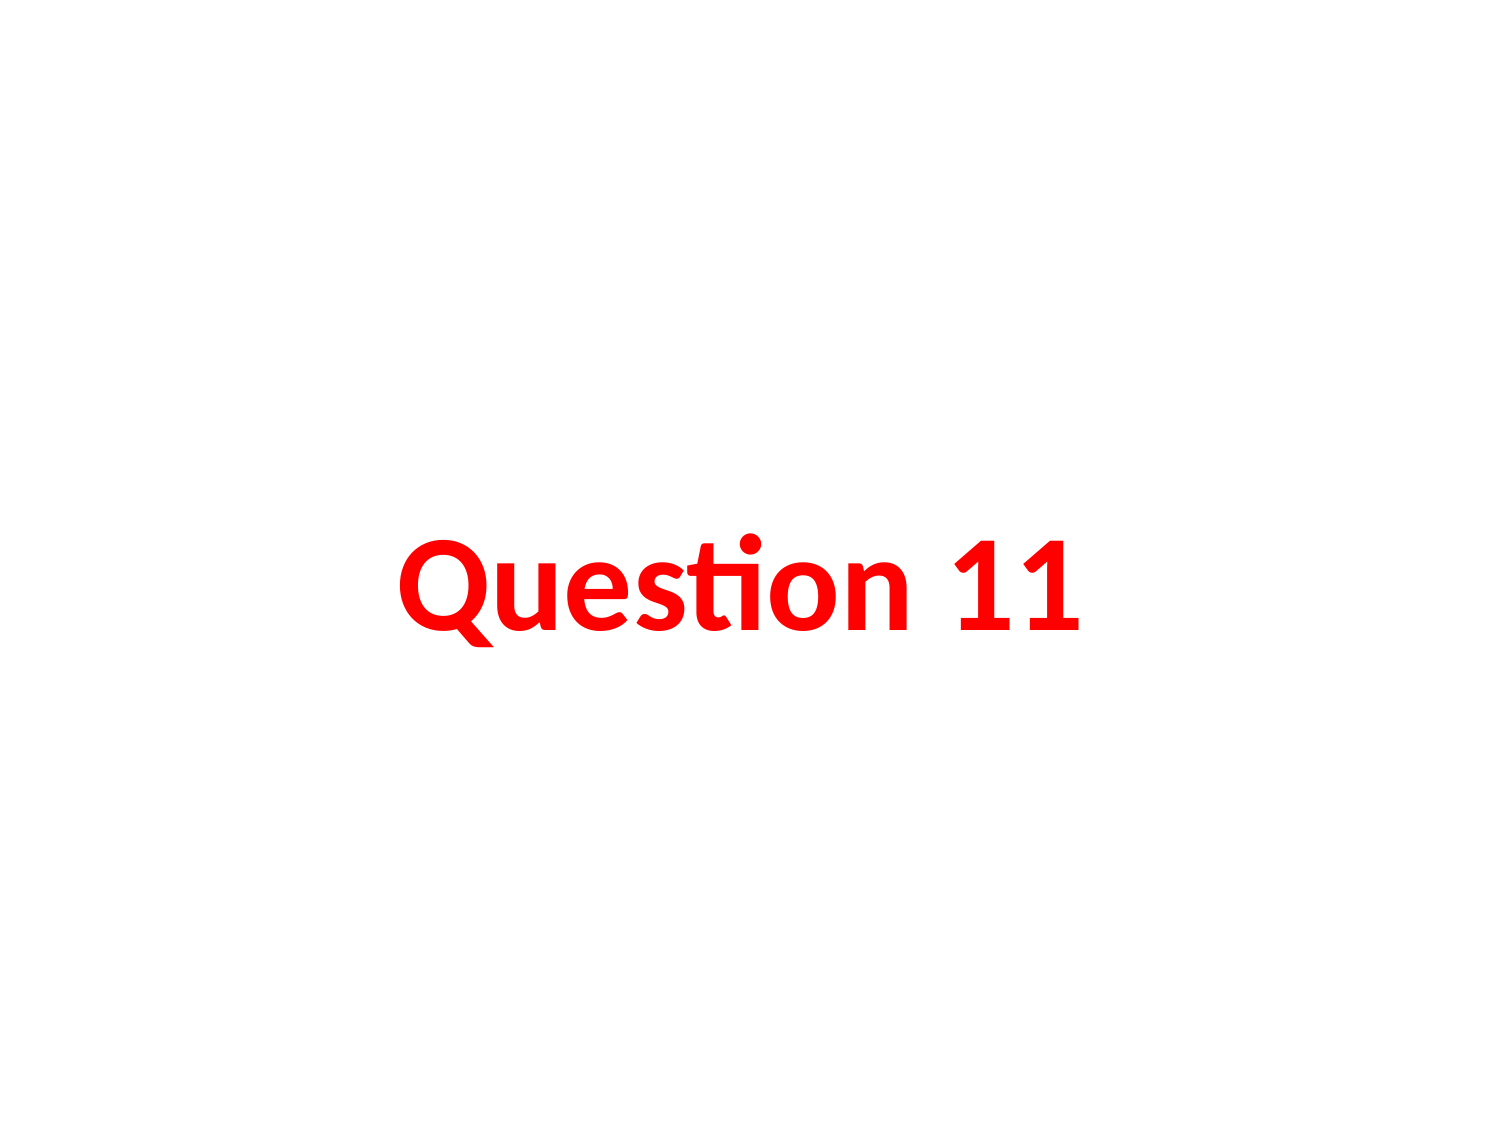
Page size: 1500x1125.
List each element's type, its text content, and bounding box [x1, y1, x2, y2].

list Question 11 [75, 262, 1425, 1005]
